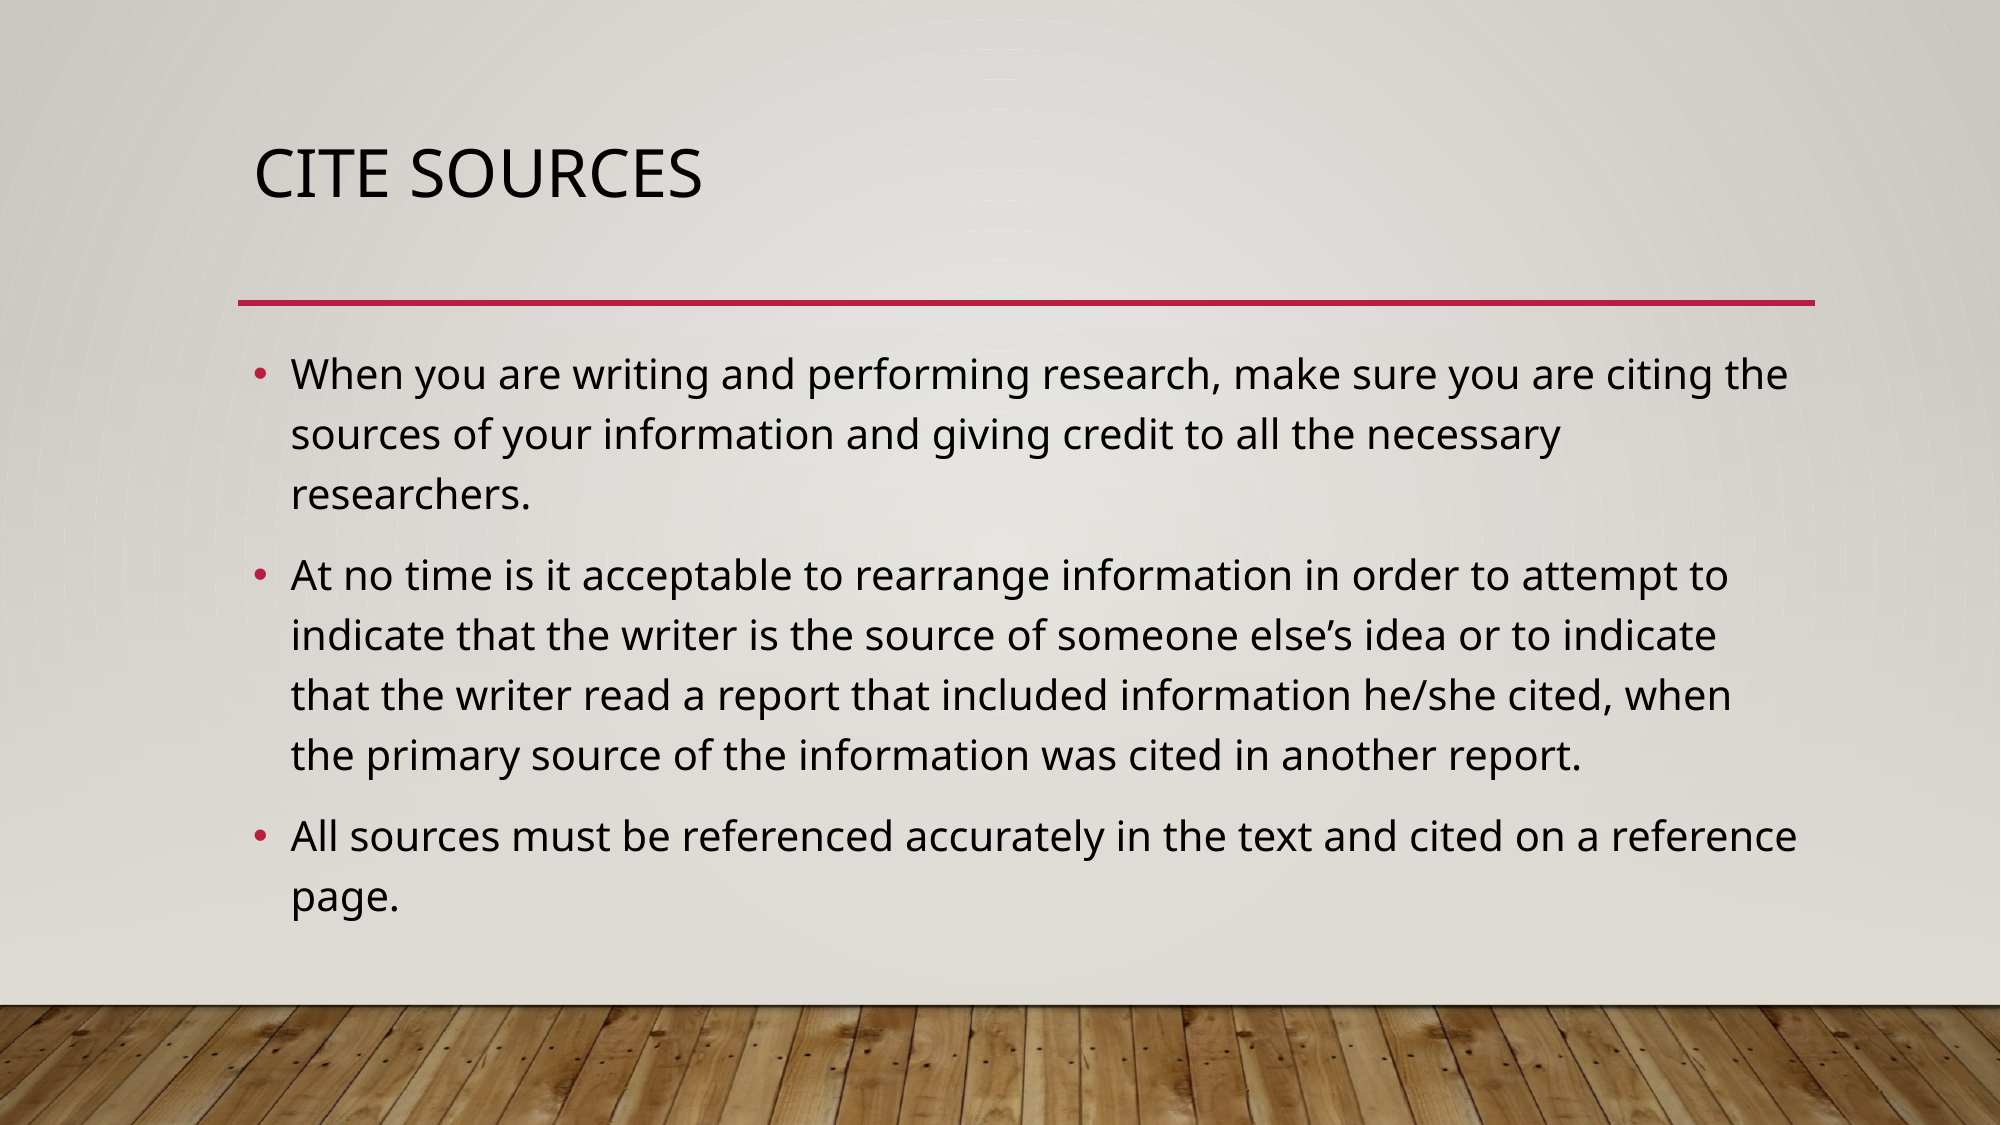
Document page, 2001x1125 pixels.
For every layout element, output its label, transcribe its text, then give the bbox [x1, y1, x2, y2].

list When you are writing and performing research, make sure you are citing the sources of your information and giving credit to all the necessary researchers. At no time is it acceptable to rearrange information in order to attempt to indicate that the writer is the source of someone else’s idea or to indicate that the writer read a report that included information he/she cited, when the primary source of the information was cited in another report. All sources must be referenced accurately in the text and cited on a reference page. [238, 330, 1814, 897]
picture [0, 1005, 2000, 1125]
title Cite sources [238, 131, 1814, 305]
